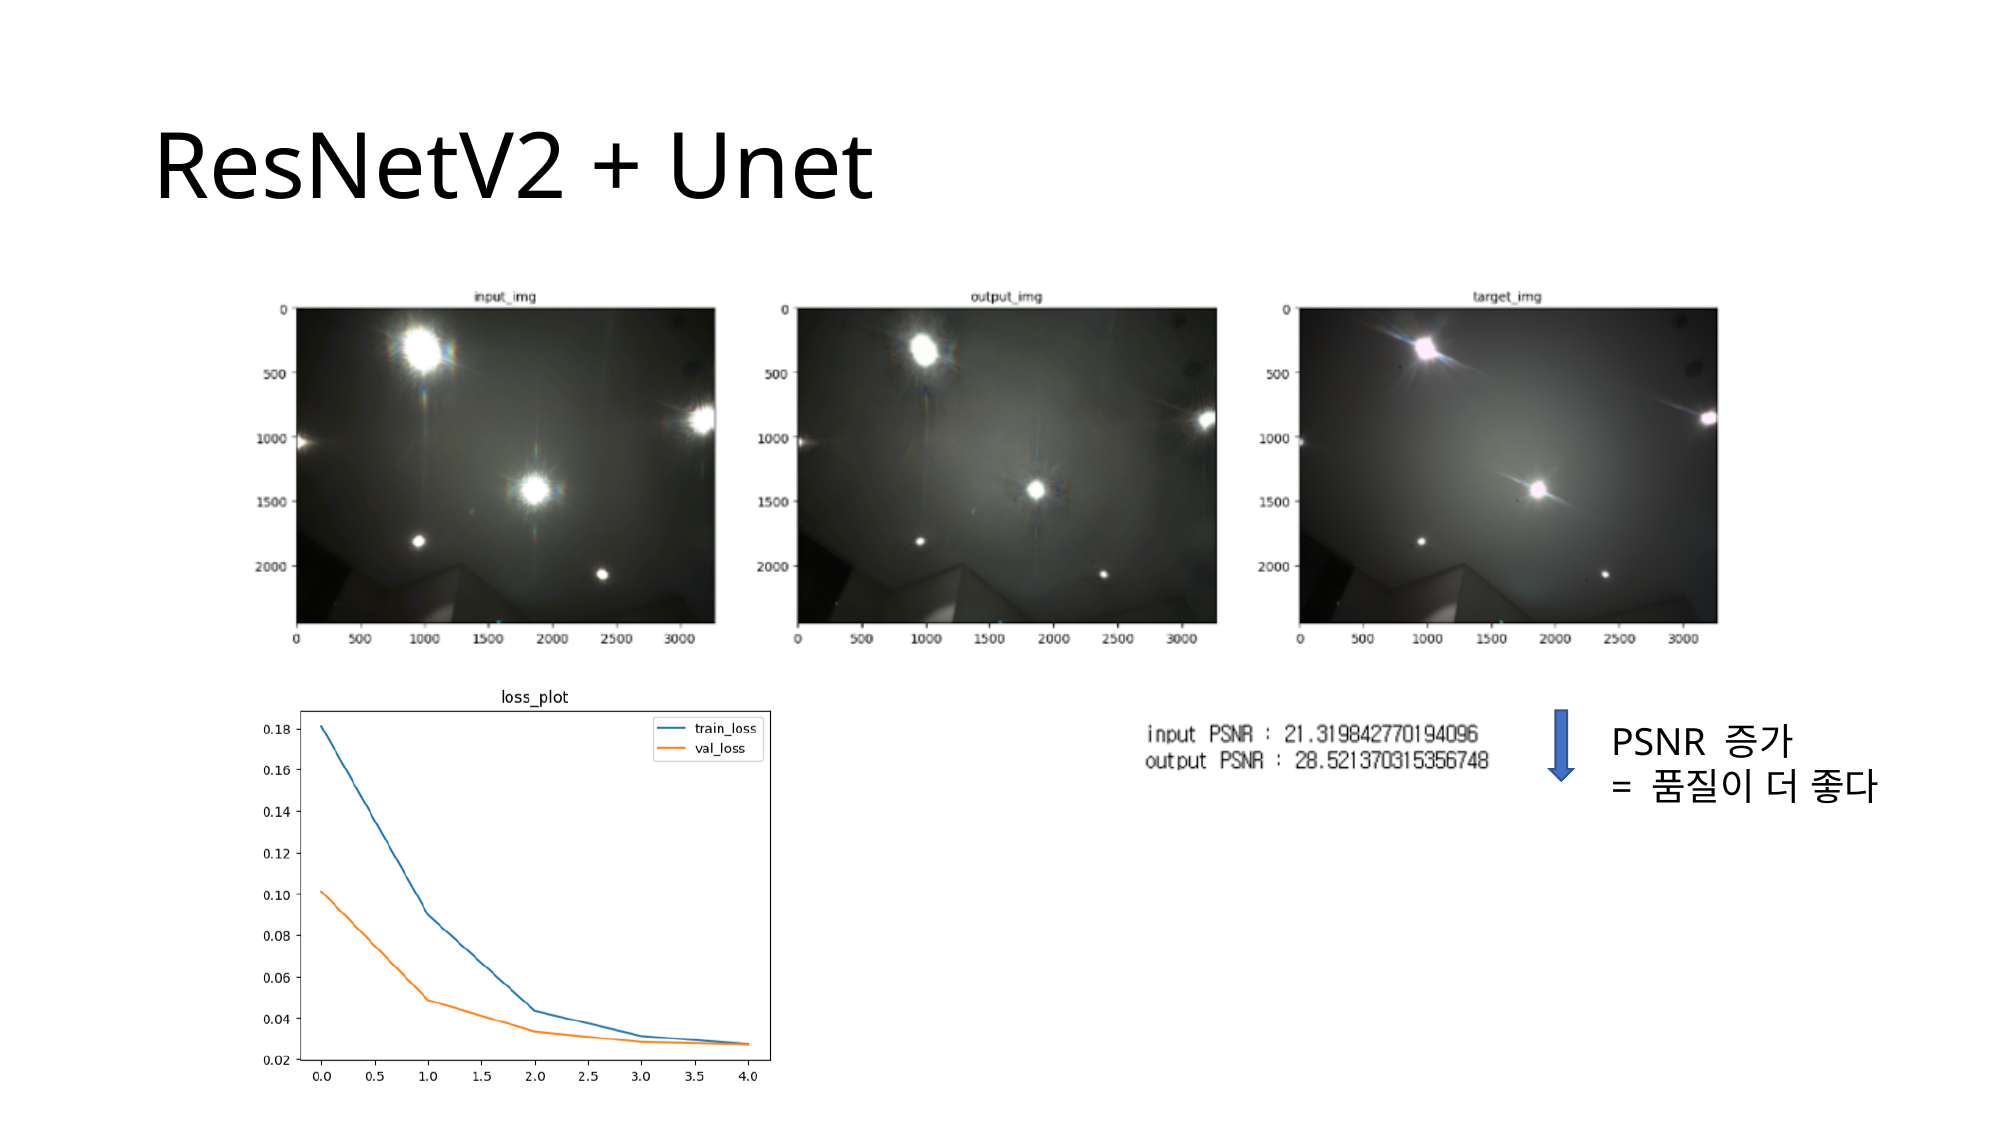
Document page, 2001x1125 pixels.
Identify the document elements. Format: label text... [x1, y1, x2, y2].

text_box [1547, 709, 1576, 783]
picture [248, 276, 1752, 669]
title ResNetV2 + Unet [137, 59, 1863, 278]
picture [1127, 710, 1527, 794]
picture [248, 678, 791, 1093]
text_box PSNR 증가 = 품질이 더 좋다 [1596, 710, 1924, 816]
